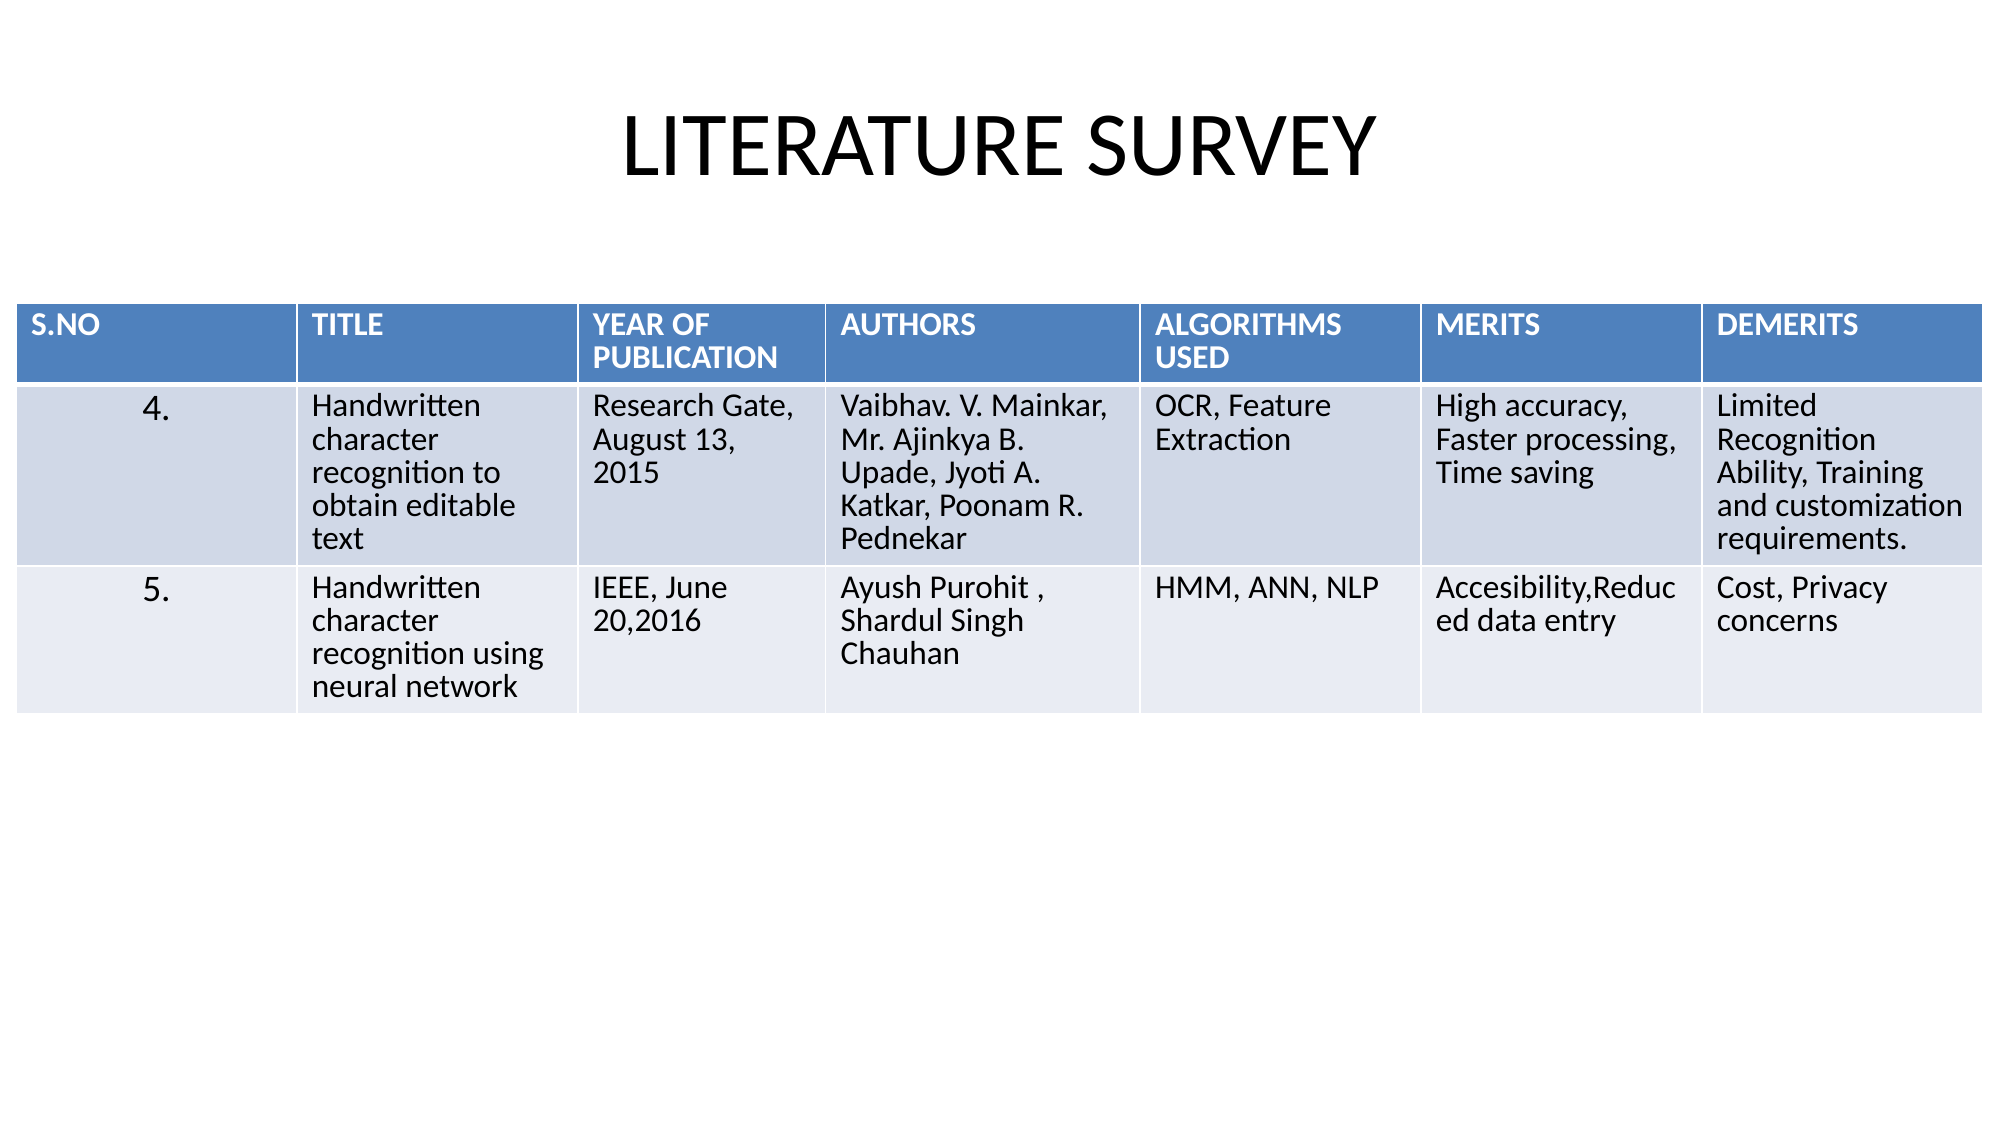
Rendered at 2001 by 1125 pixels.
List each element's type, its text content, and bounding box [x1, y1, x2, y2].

table_cell 4. [17, 387, 296, 565]
table_cell Handwritten character recognition using neural network [298, 567, 577, 713]
table_header AUTHORS [826, 304, 1139, 382]
title LITERATURE SURVEY [99, 45, 1900, 233]
table_cell Accesibility,Reduced data entry [1422, 567, 1701, 713]
table_cell Vaibhav. V. Mainkar, Mr. Ajinkya B. Upade, Jyoti A. Katkar, Poonam R. Pednekar [826, 387, 1139, 565]
table_cell Limited Recognition Ability, Training and customization requirements. [1703, 387, 1982, 565]
table_cell Research Gate, August 13, 2015 [579, 387, 825, 565]
table_cell 5. [17, 567, 296, 713]
table_cell IEEE, June 20,2016 [579, 567, 825, 713]
table_header DEMERITS [1703, 304, 1982, 382]
table_header TITLE [298, 304, 577, 382]
table_header YEAR OF PUBLICATION [579, 304, 825, 382]
table_cell HMM, ANN, NLP [1141, 567, 1420, 713]
table_cell High accuracy, Faster processing, Time saving [1422, 387, 1701, 565]
table_cell OCR, Feature Extraction [1141, 387, 1420, 565]
table_header MERITS [1422, 304, 1701, 382]
table_cell Cost, Privacy concerns [1703, 567, 1982, 713]
table_header ALGORITHMS USED [1141, 304, 1420, 382]
table_header S.NO [17, 304, 296, 382]
table_cell Handwritten character recognition to obtain editable text [298, 387, 577, 565]
table_cell Ayush Purohit , Shardul Singh Chauhan [826, 567, 1139, 713]
